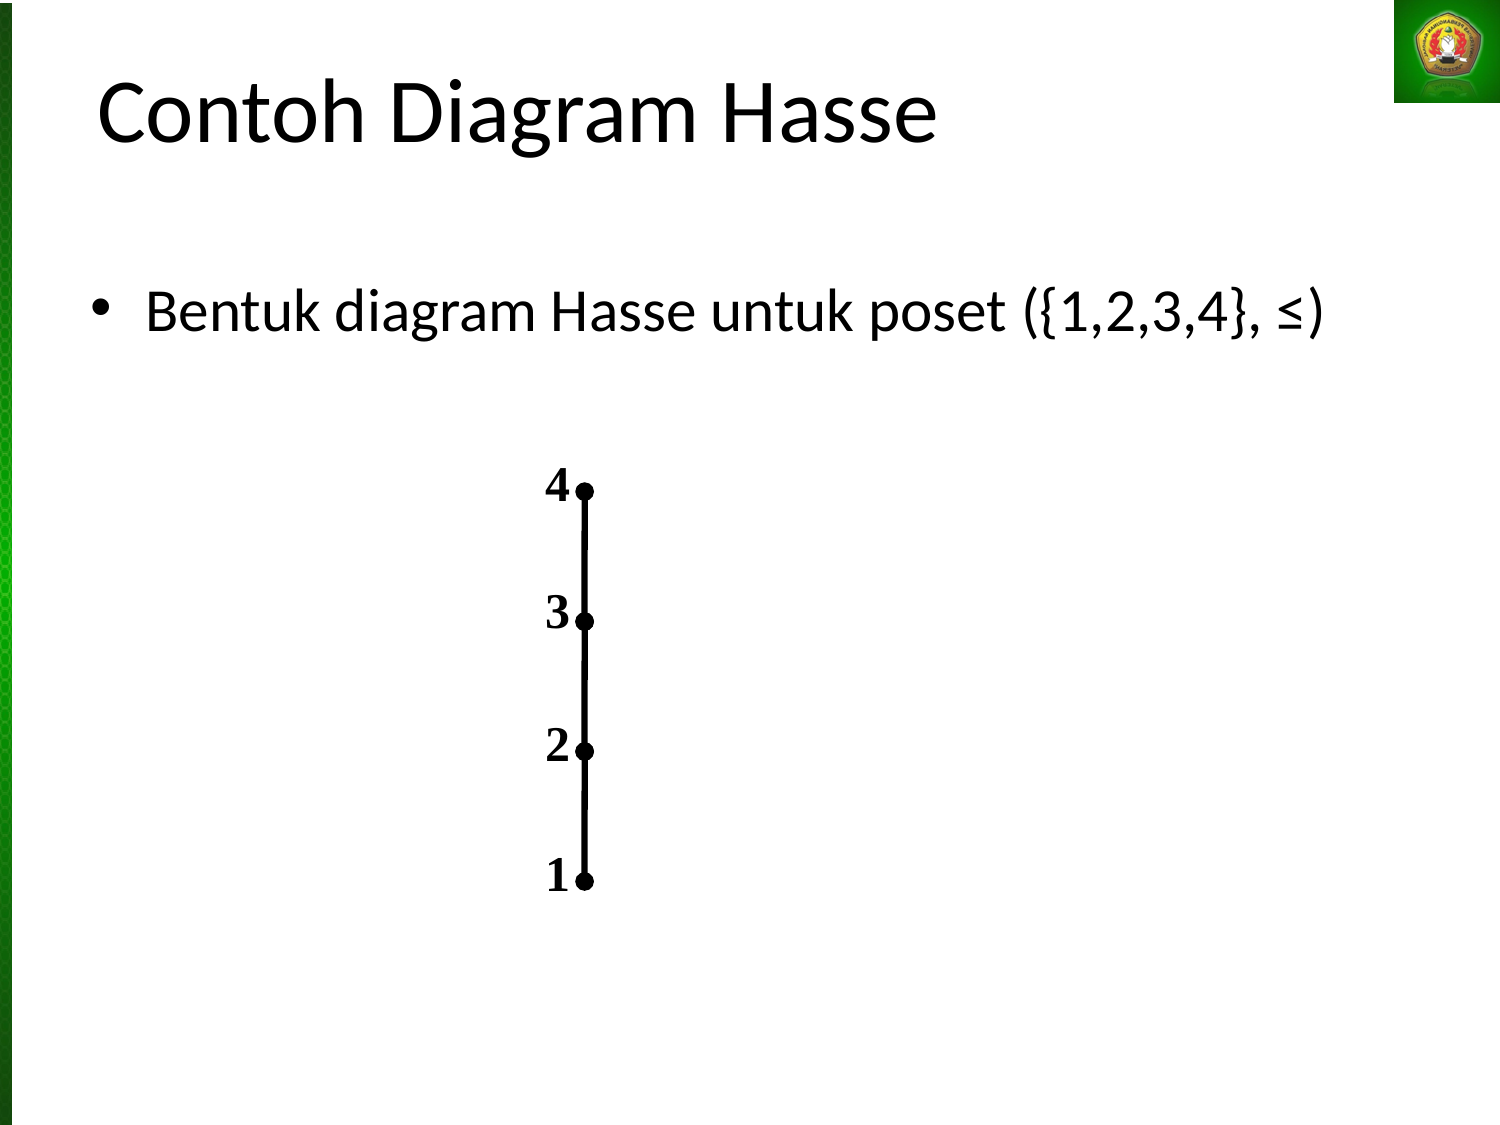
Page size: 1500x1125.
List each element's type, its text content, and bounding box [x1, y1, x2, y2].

text_box [585, 615, 591, 628]
text_box 3 [501, 571, 585, 647]
text_box 2 [501, 704, 585, 779]
picture [0, 3, 12, 1125]
text_box [585, 485, 591, 498]
text_box 1 [501, 834, 585, 909]
list Bentuk diagram Hasse untuk poset ({1,2,3,4}, ≤) [75, 262, 1425, 414]
text_box [585, 875, 591, 888]
picture [1394, 0, 1500, 103]
text_box [585, 745, 591, 758]
text_box 4 [501, 444, 585, 519]
title Contoh Diagram Hasse [82, 11, 1432, 200]
